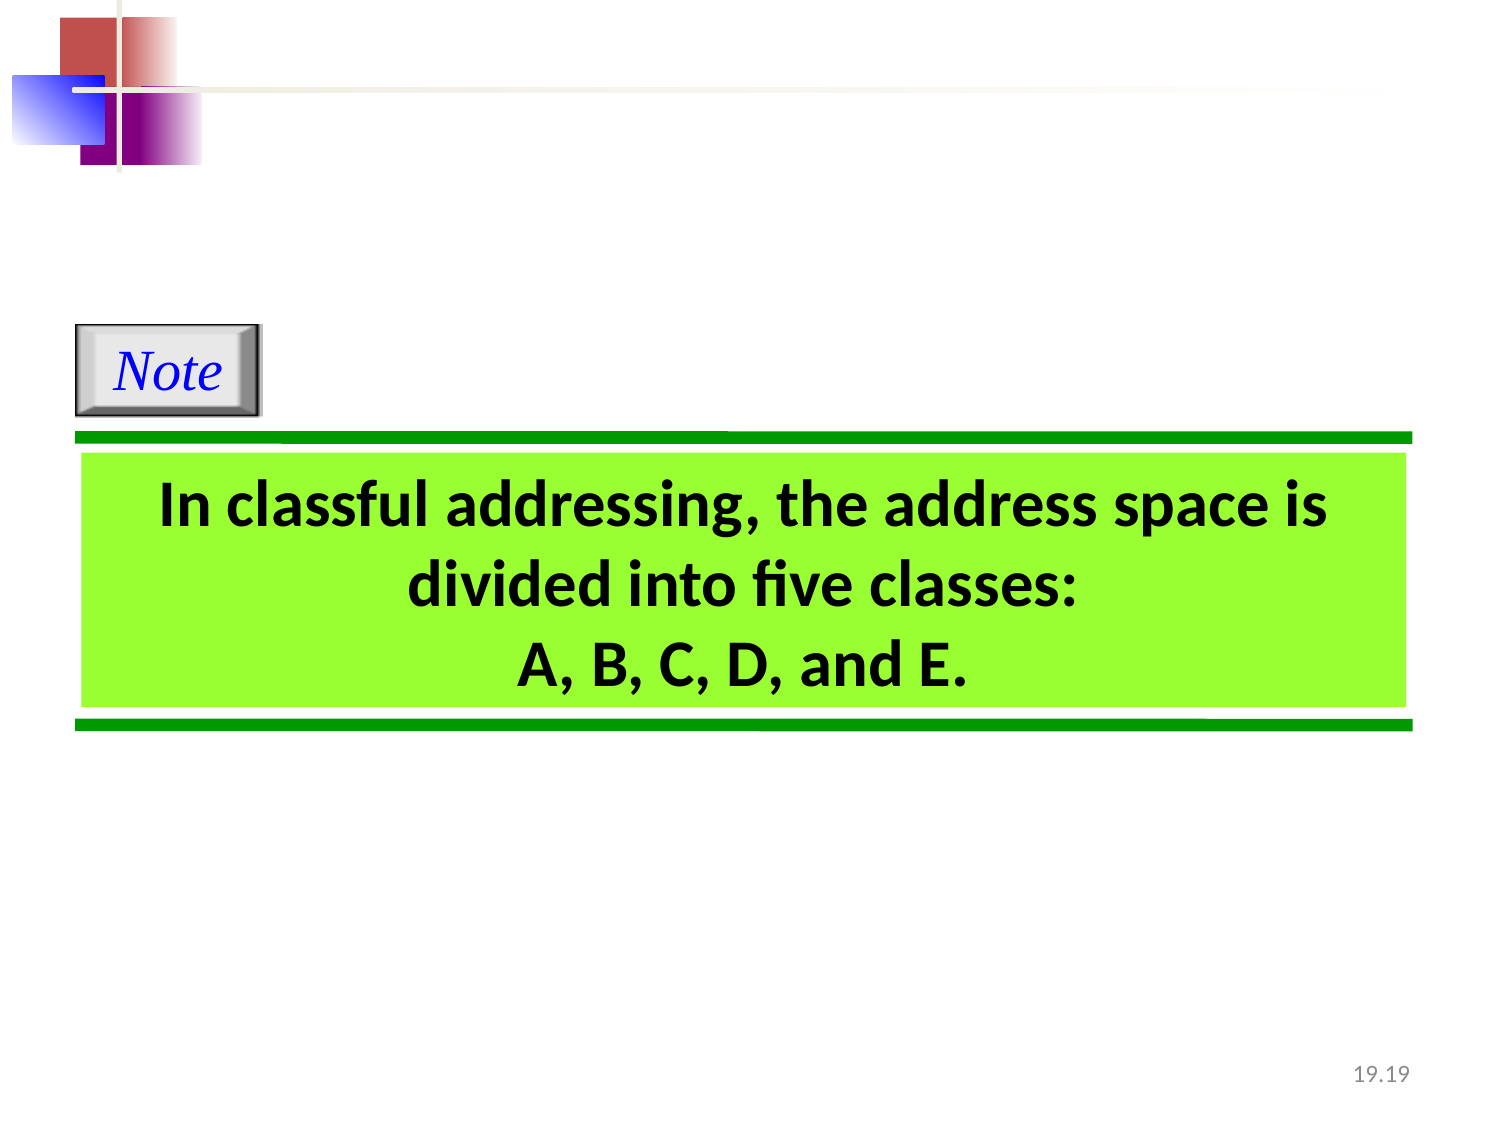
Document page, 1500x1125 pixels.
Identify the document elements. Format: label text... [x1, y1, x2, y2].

text_box [72, 87, 1423, 93]
slide_number 19.19 [1074, 1042, 1425, 1103]
text_box [12, 75, 105, 145]
text_box [122, 93, 141, 165]
text_box [122, 17, 177, 86]
text_box [80, 93, 116, 165]
text_box [141, 93, 202, 165]
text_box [74, 324, 263, 419]
text_box [116, 0, 122, 87]
text_box [60, 17, 116, 86]
text_box [116, 93, 122, 173]
text_box In classful addressing, the address space is divided into five classes: A, B, C, D, and E. [81, 452, 1407, 708]
